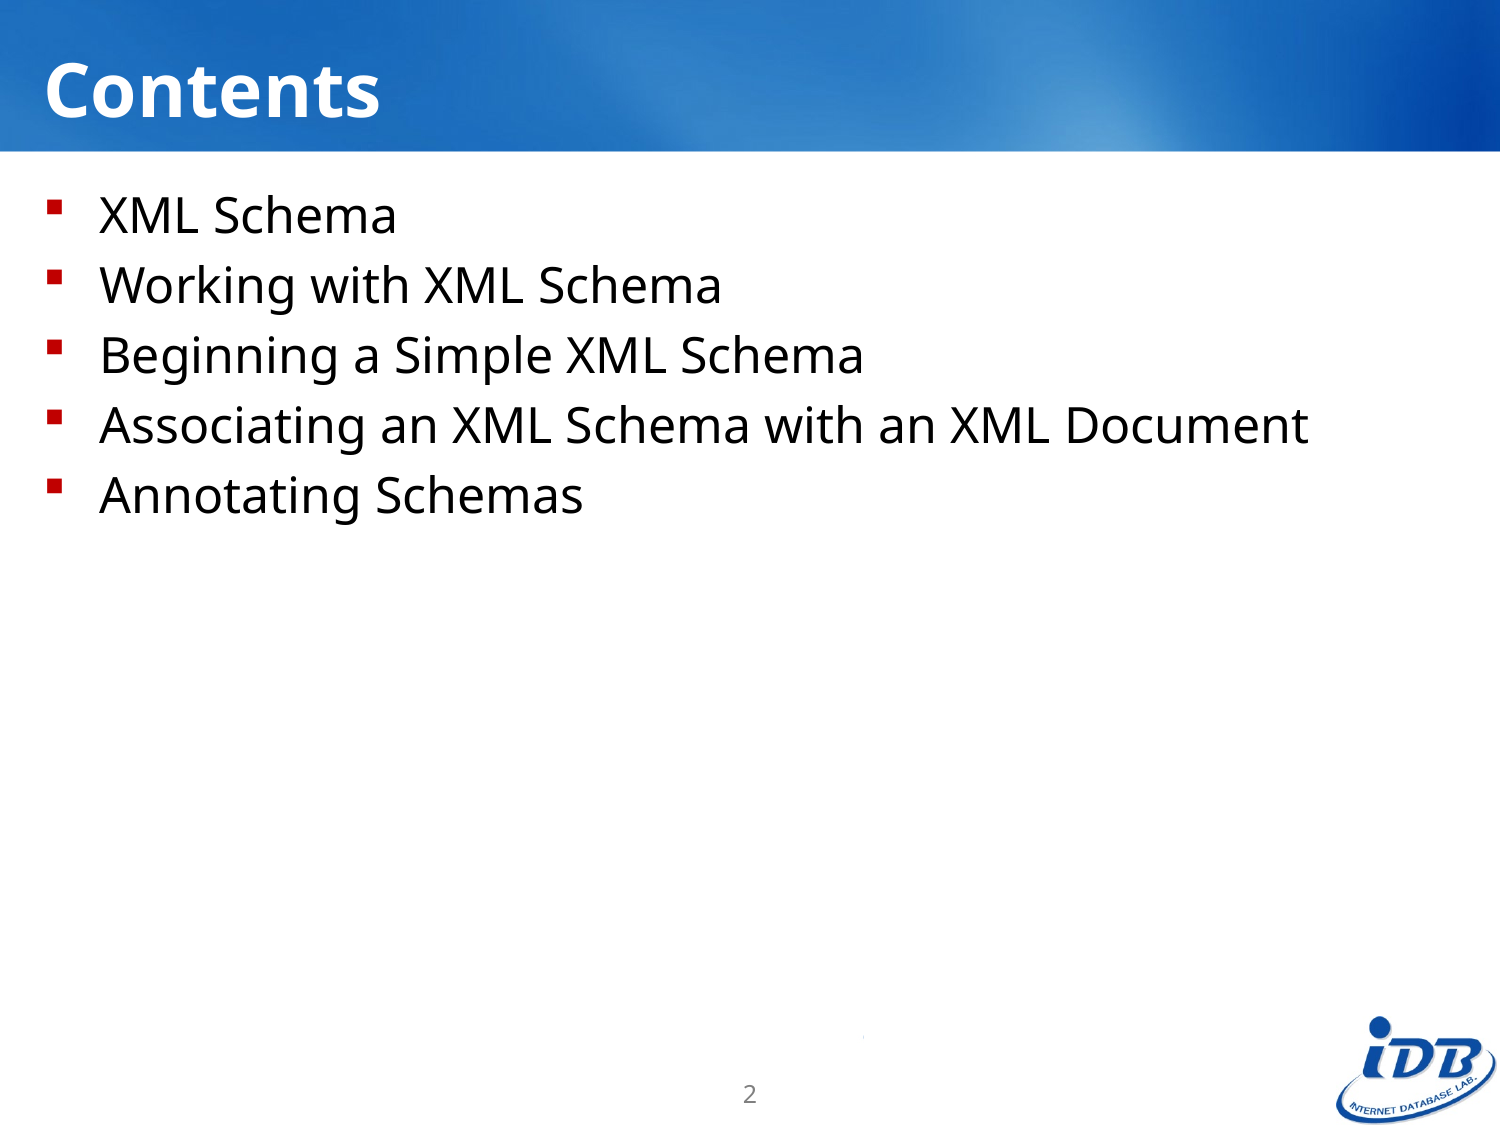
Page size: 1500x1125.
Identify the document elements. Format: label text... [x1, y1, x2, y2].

picture [0, 0, 1500, 1125]
title Contents [28, 23, 1472, 153]
slide_number 2 [688, 1078, 812, 1114]
list XML Schema Working with XML Schema Beginning a Simple XML Schema Associating an XML Schema with an XML Document Annotating Schemas [28, 175, 1472, 1067]
